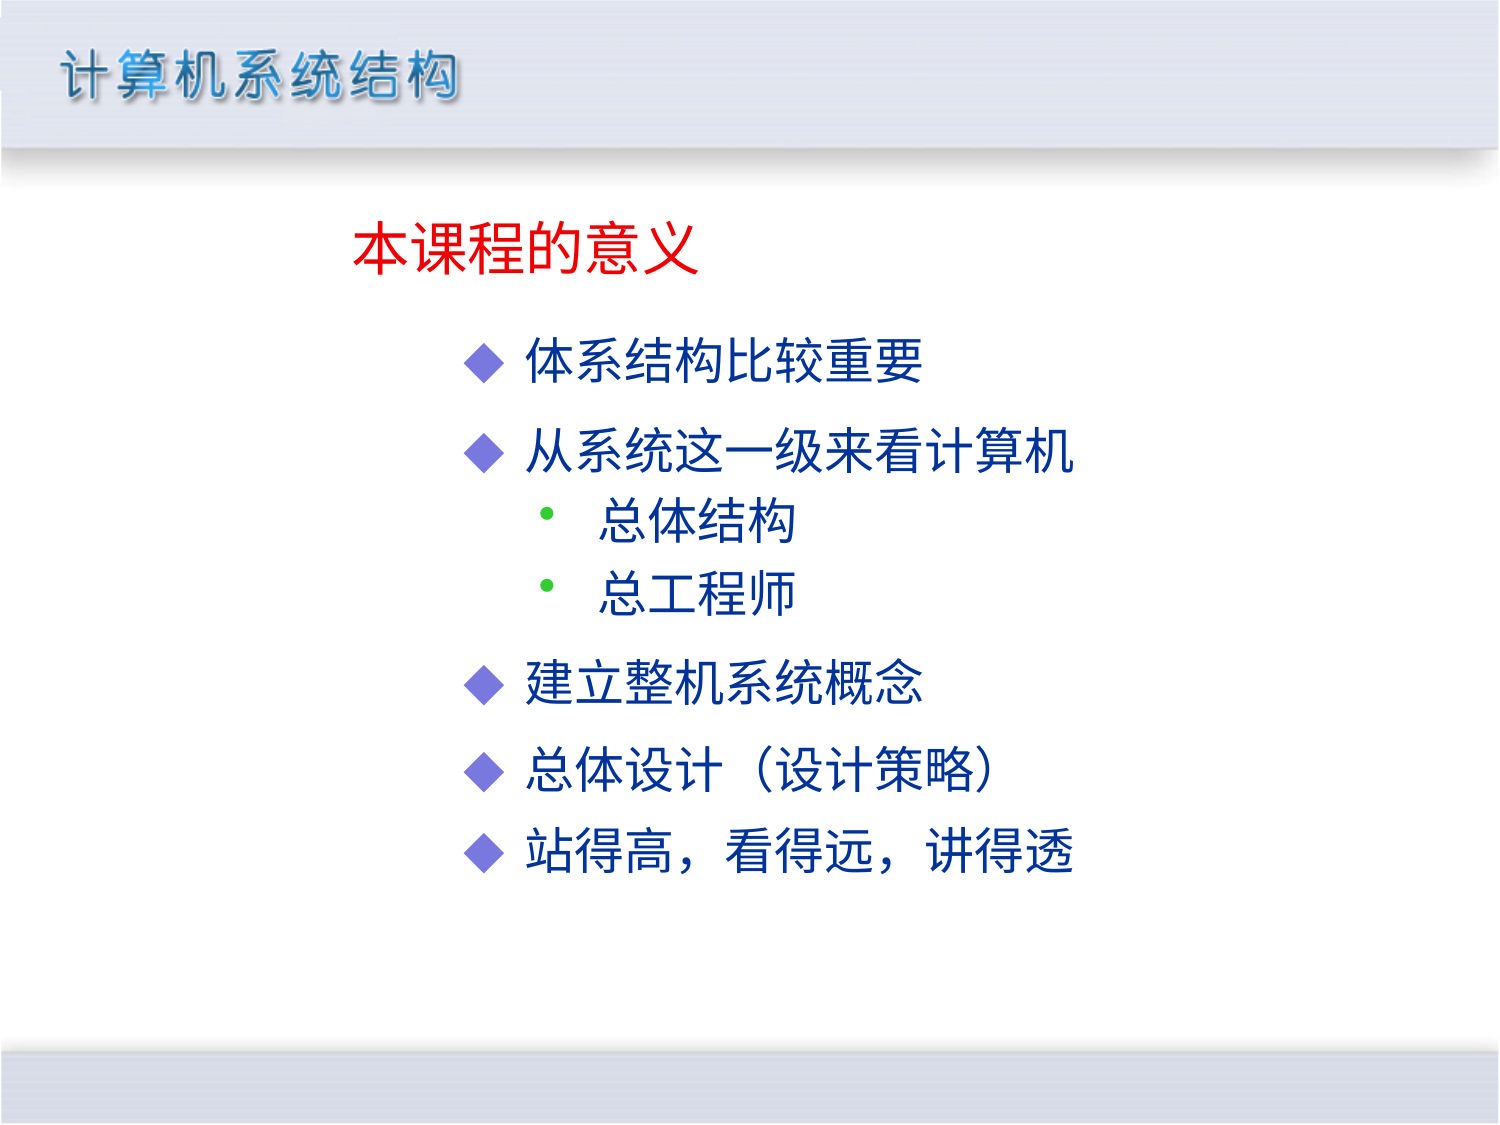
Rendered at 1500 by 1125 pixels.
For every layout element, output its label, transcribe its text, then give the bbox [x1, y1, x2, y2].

text_box ◆ 总体设计（设计策略） [448, 731, 1137, 806]
picture [0, 0, 1500, 1125]
text_box ◆ 从系统这一级来看计算机 [448, 393, 1187, 487]
text_box ◆ 建立整机系统概念 [448, 643, 1212, 719]
text_box ◆ 站得高，看得远，讲得透 [448, 812, 1212, 888]
text_box ◆ 体系结构比较重要 [448, 321, 1049, 393]
text_box 本课程的意义 [336, 218, 1099, 290]
text_box 总体结构 总工程师 [523, 493, 899, 630]
